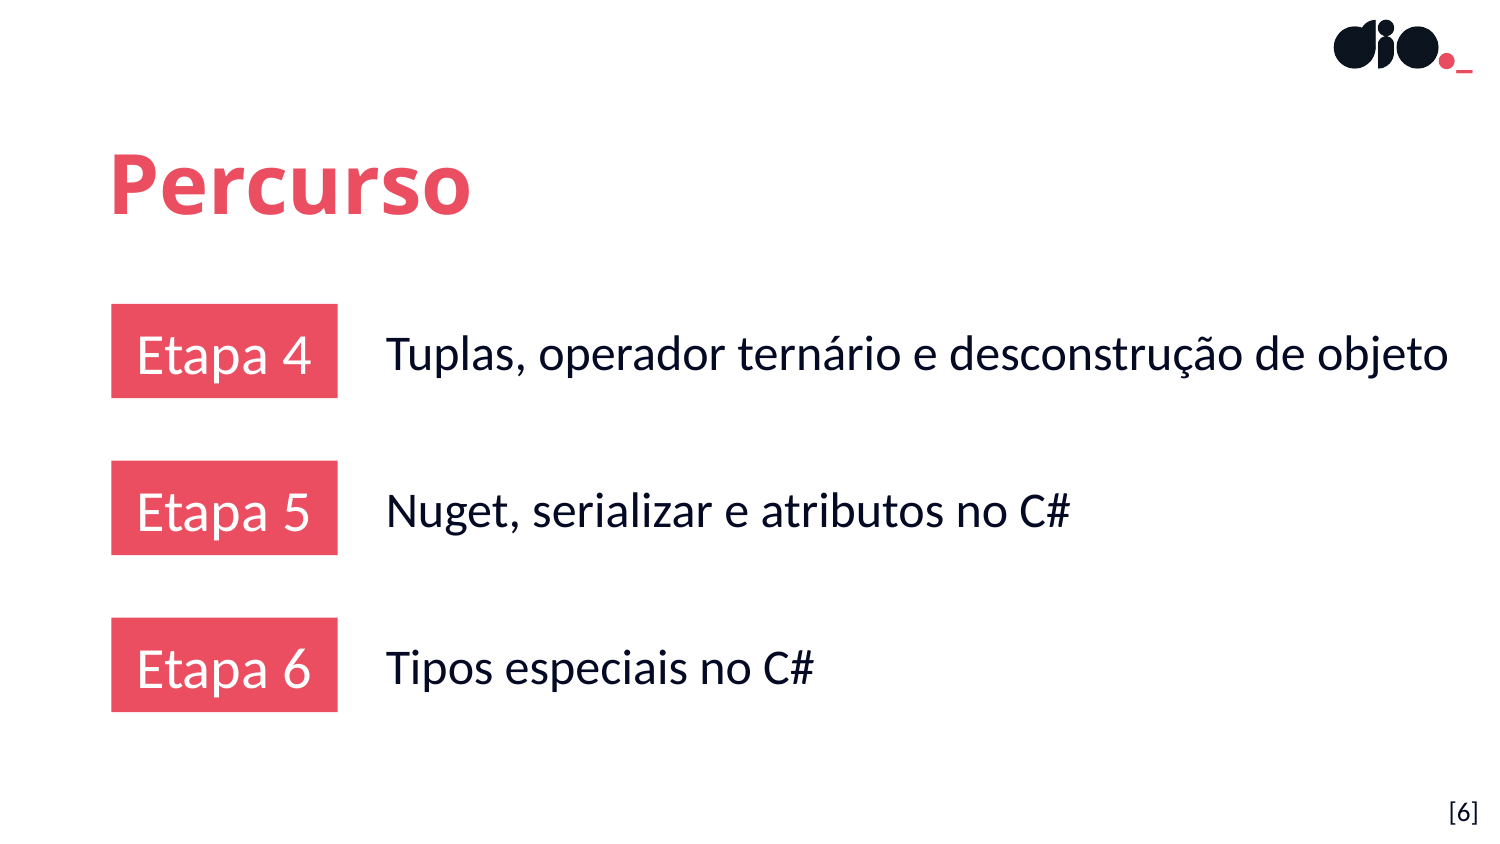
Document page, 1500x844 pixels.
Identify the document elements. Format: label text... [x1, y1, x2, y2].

slide_number [<número>] [1403, 779, 1494, 844]
text_box Tuplas, operador ternário e desconstrução de objeto [371, 313, 1467, 389]
text_box Nuget, serializar e atributos no C# [371, 470, 1437, 546]
text_box Etapa 6 [111, 617, 338, 713]
text_box Tipos especiais no C# [371, 627, 1384, 703]
text_box Etapa 5 [111, 460, 338, 556]
picture [1333, 19, 1473, 74]
text_box Percurso [92, 104, 1309, 243]
text_box Etapa 4 [111, 303, 338, 399]
